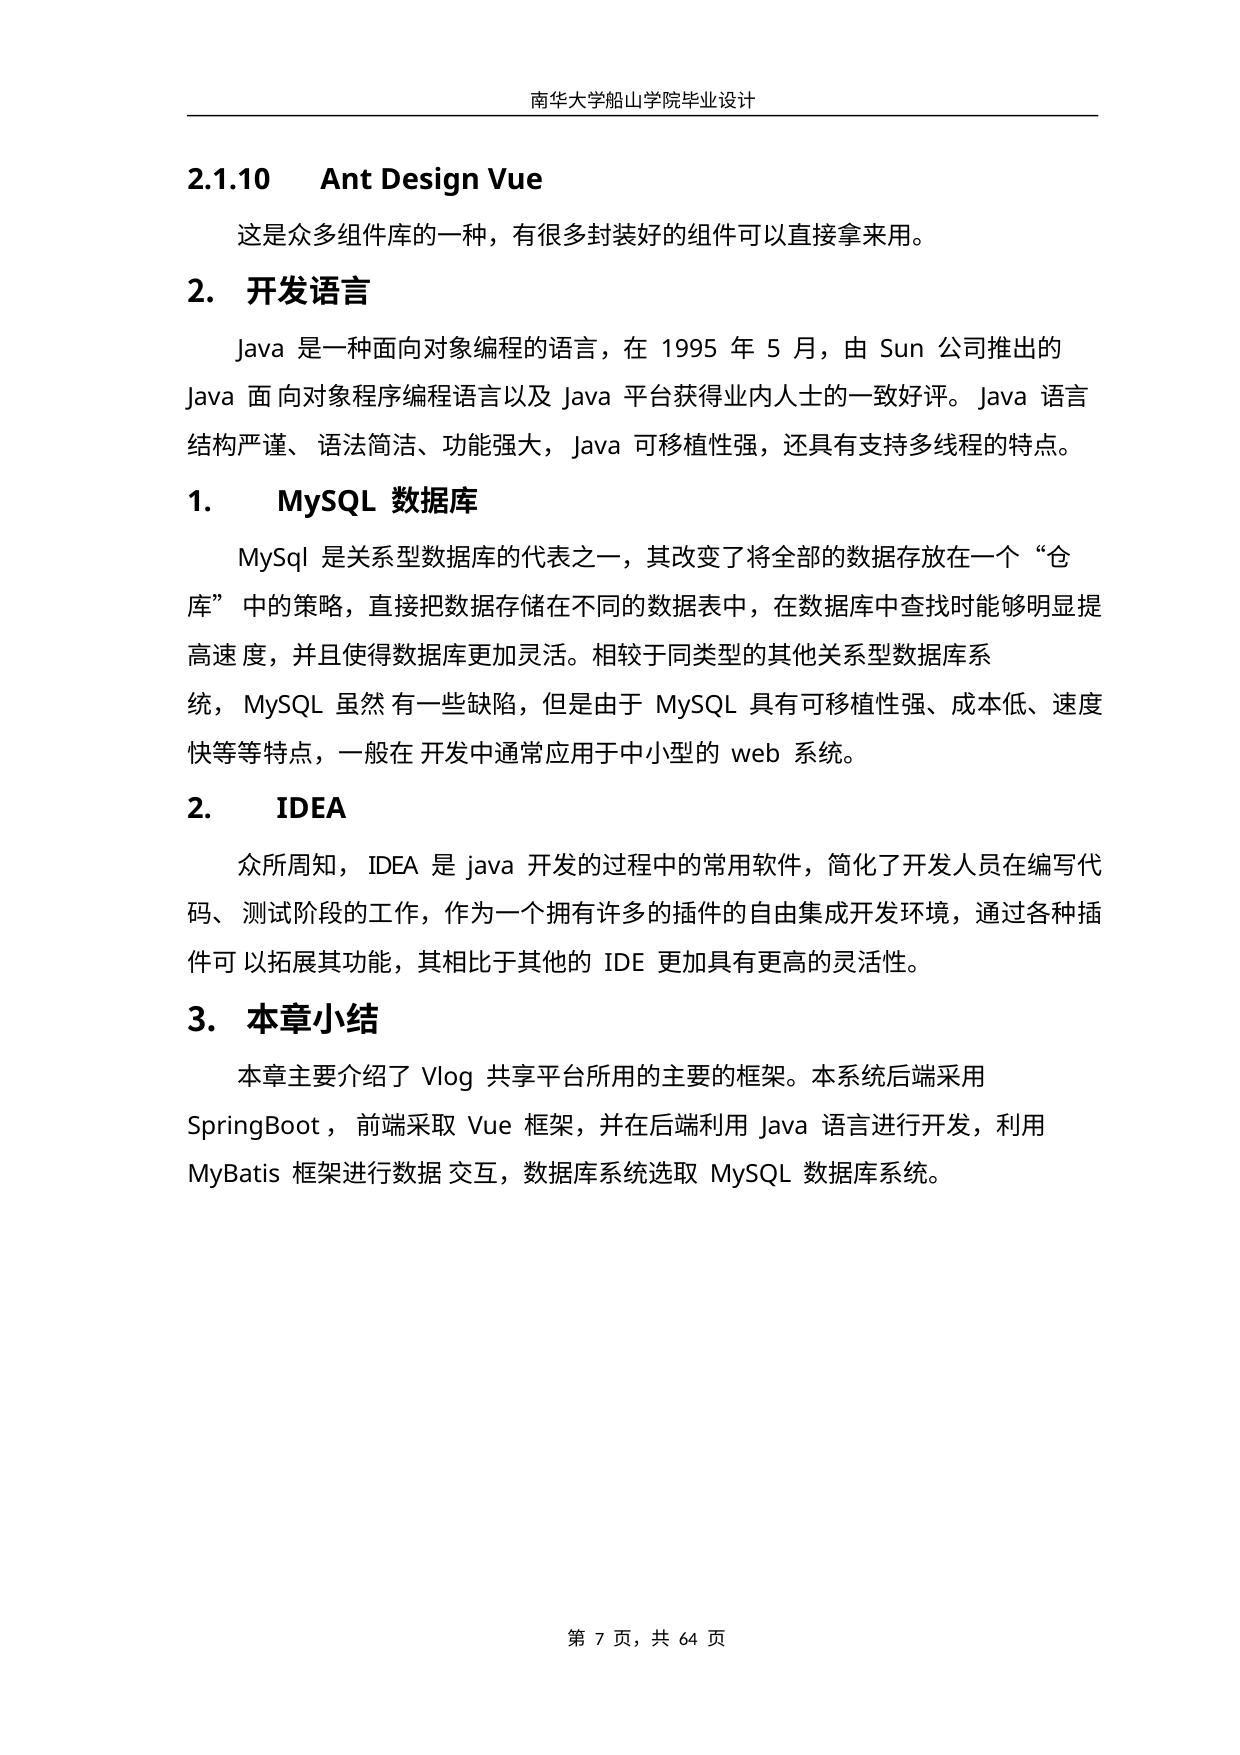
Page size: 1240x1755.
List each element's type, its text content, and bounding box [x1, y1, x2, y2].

text_box 南华大学船山学院毕业设计 2.1.10 Ant Design Vue 这是众多组件库的一种，有很多封装好的组件可以直接拿来用。 开发语言 Java 是一种面向对象编程的语言，在 1995 年 5 月，由 Sun 公司推出的 Java 面 向对象程序编程语言以及 Java 平台获得业内人士的一致好评。Java 语言结构严谨、 语法简洁、功能强大，Java 可移植性强，还具有支持多线程的特点。 MySQL 数据库 MySql 是关系型数据库的代表之一，其改变了将全部的数据存放在一个“仓库” 中的策略，直接把数据存储在不同的数据表中，在数据库中查找时能够明显提高速 度，并且使得数据库更加灵活。相较于同类型的其他关系型数据库系统，MySQL 虽然 有一些缺陷，但是由于 MySQL 具有可移植性强、成本低、速度快等等特点，一般在 开发中通常应用于中小型的 web 系统。 IDEA 众所周知，IDEA 是 java 开发的过程中的常用软件，简化了开发人员在编写代码、 测试阶段的工作，作为一个拥有许多的插件的自由集成开发环境，通过各种插件可 以拓展其功能，其相比于其他的 IDE 更加具有更高的灵活性。 本章小结 本章主要介绍了Vlog 共享平台所用的主要的框架。本系统后端采用SpringBoot， 前端采取 Vue 框架，并在后端利用 Java 语言进行开发，利用 MyBatis 框架进行数据 交互，数据库系统选取 MySQL 数据库系统。 [185, 86, 1114, 1188]
text_box 第 7 页，共 64 页 [565, 1627, 727, 1650]
